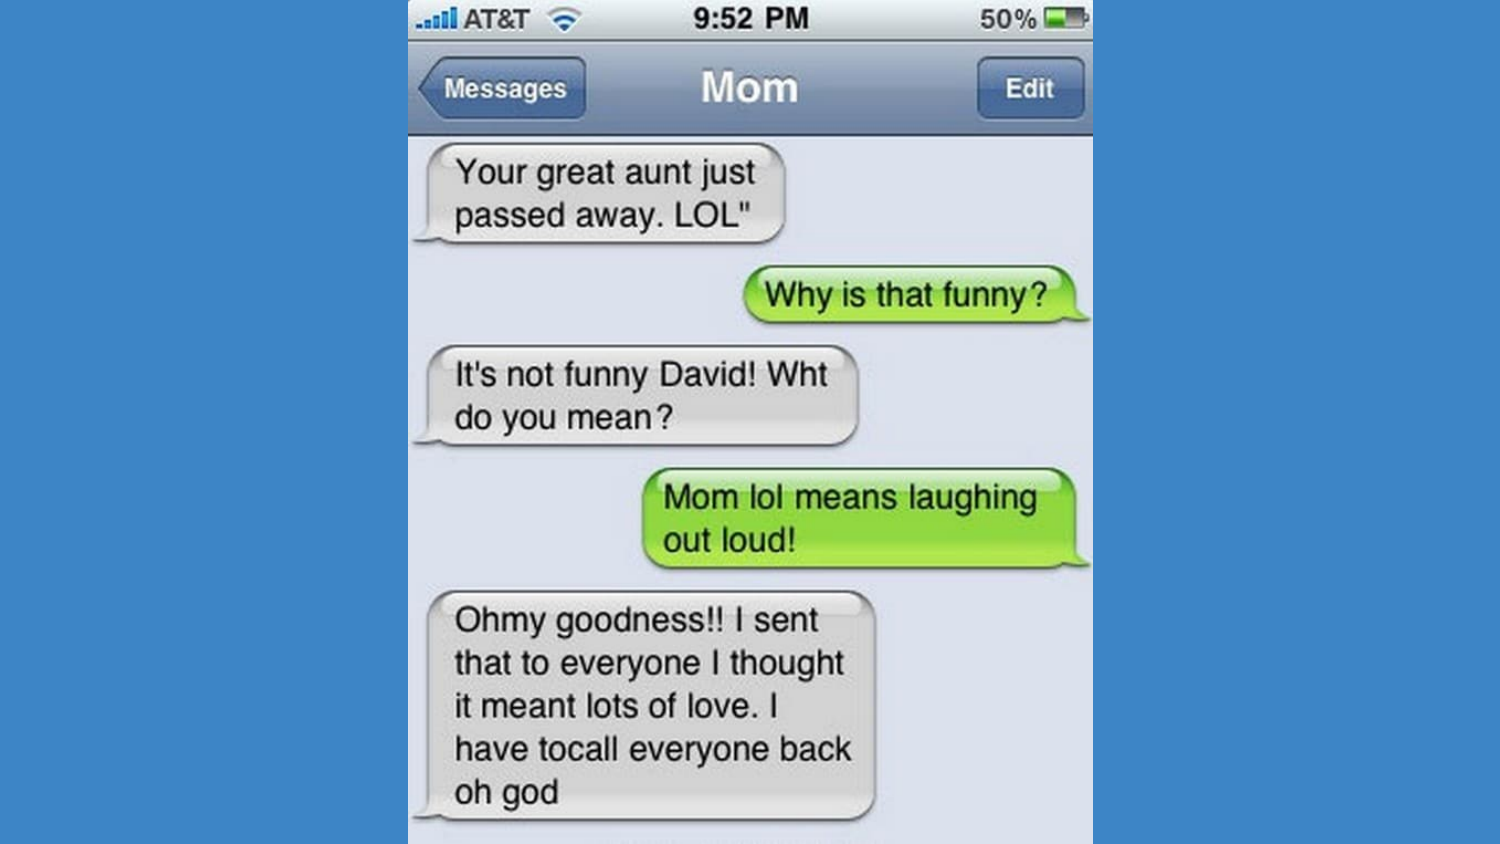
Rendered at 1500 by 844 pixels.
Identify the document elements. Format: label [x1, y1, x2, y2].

picture [407, 0, 1094, 844]
